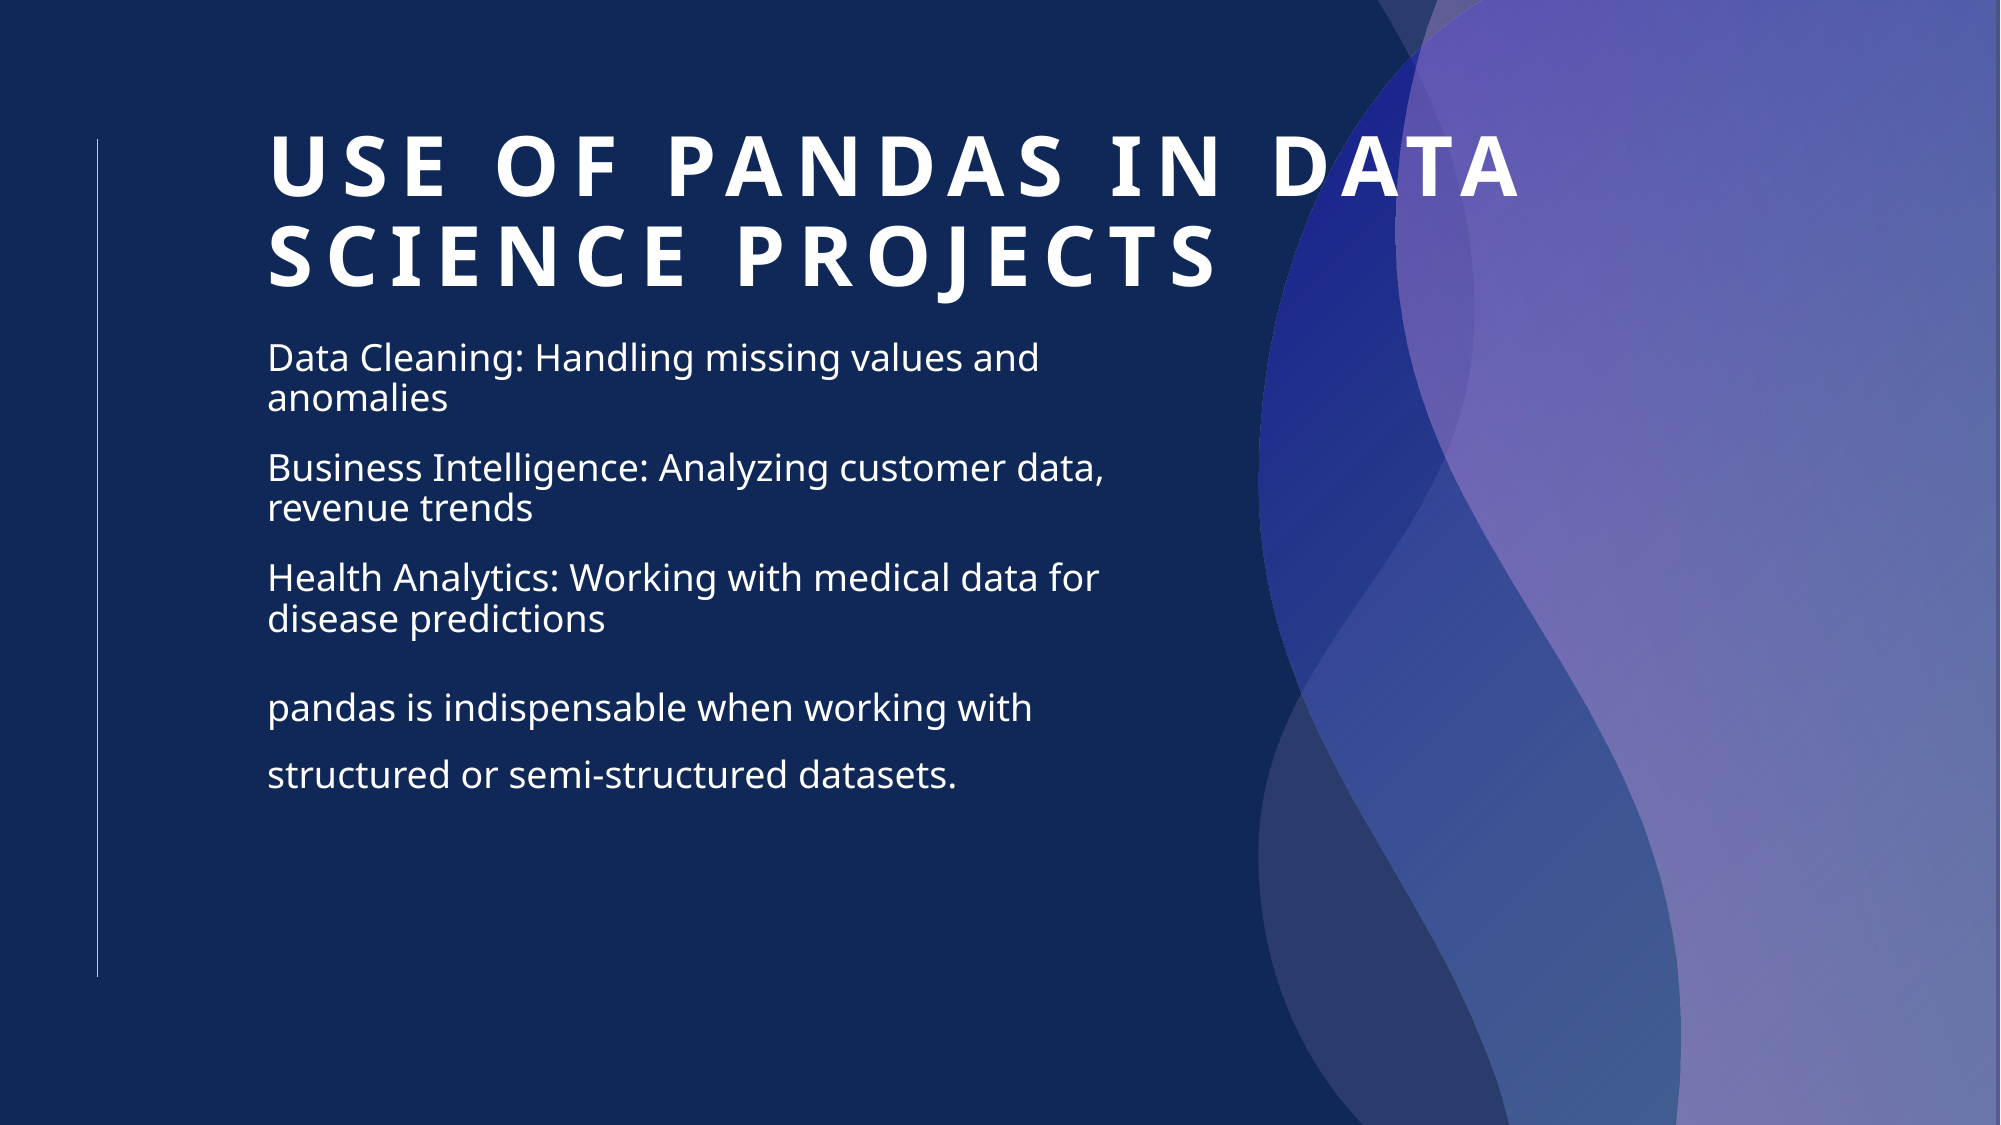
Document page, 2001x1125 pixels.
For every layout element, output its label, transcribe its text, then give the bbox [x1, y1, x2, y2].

title Use of pandas in Data Science Projects [251, 136, 1709, 312]
list Data Cleaning: Handling missing values and anomalies Business Intelligence: Analyzing customer data, revenue trends Health Analytics: Working with medical data for disease predictions pandas is indispensable when working with structured or semi-structured datasets. [251, 331, 1234, 923]
